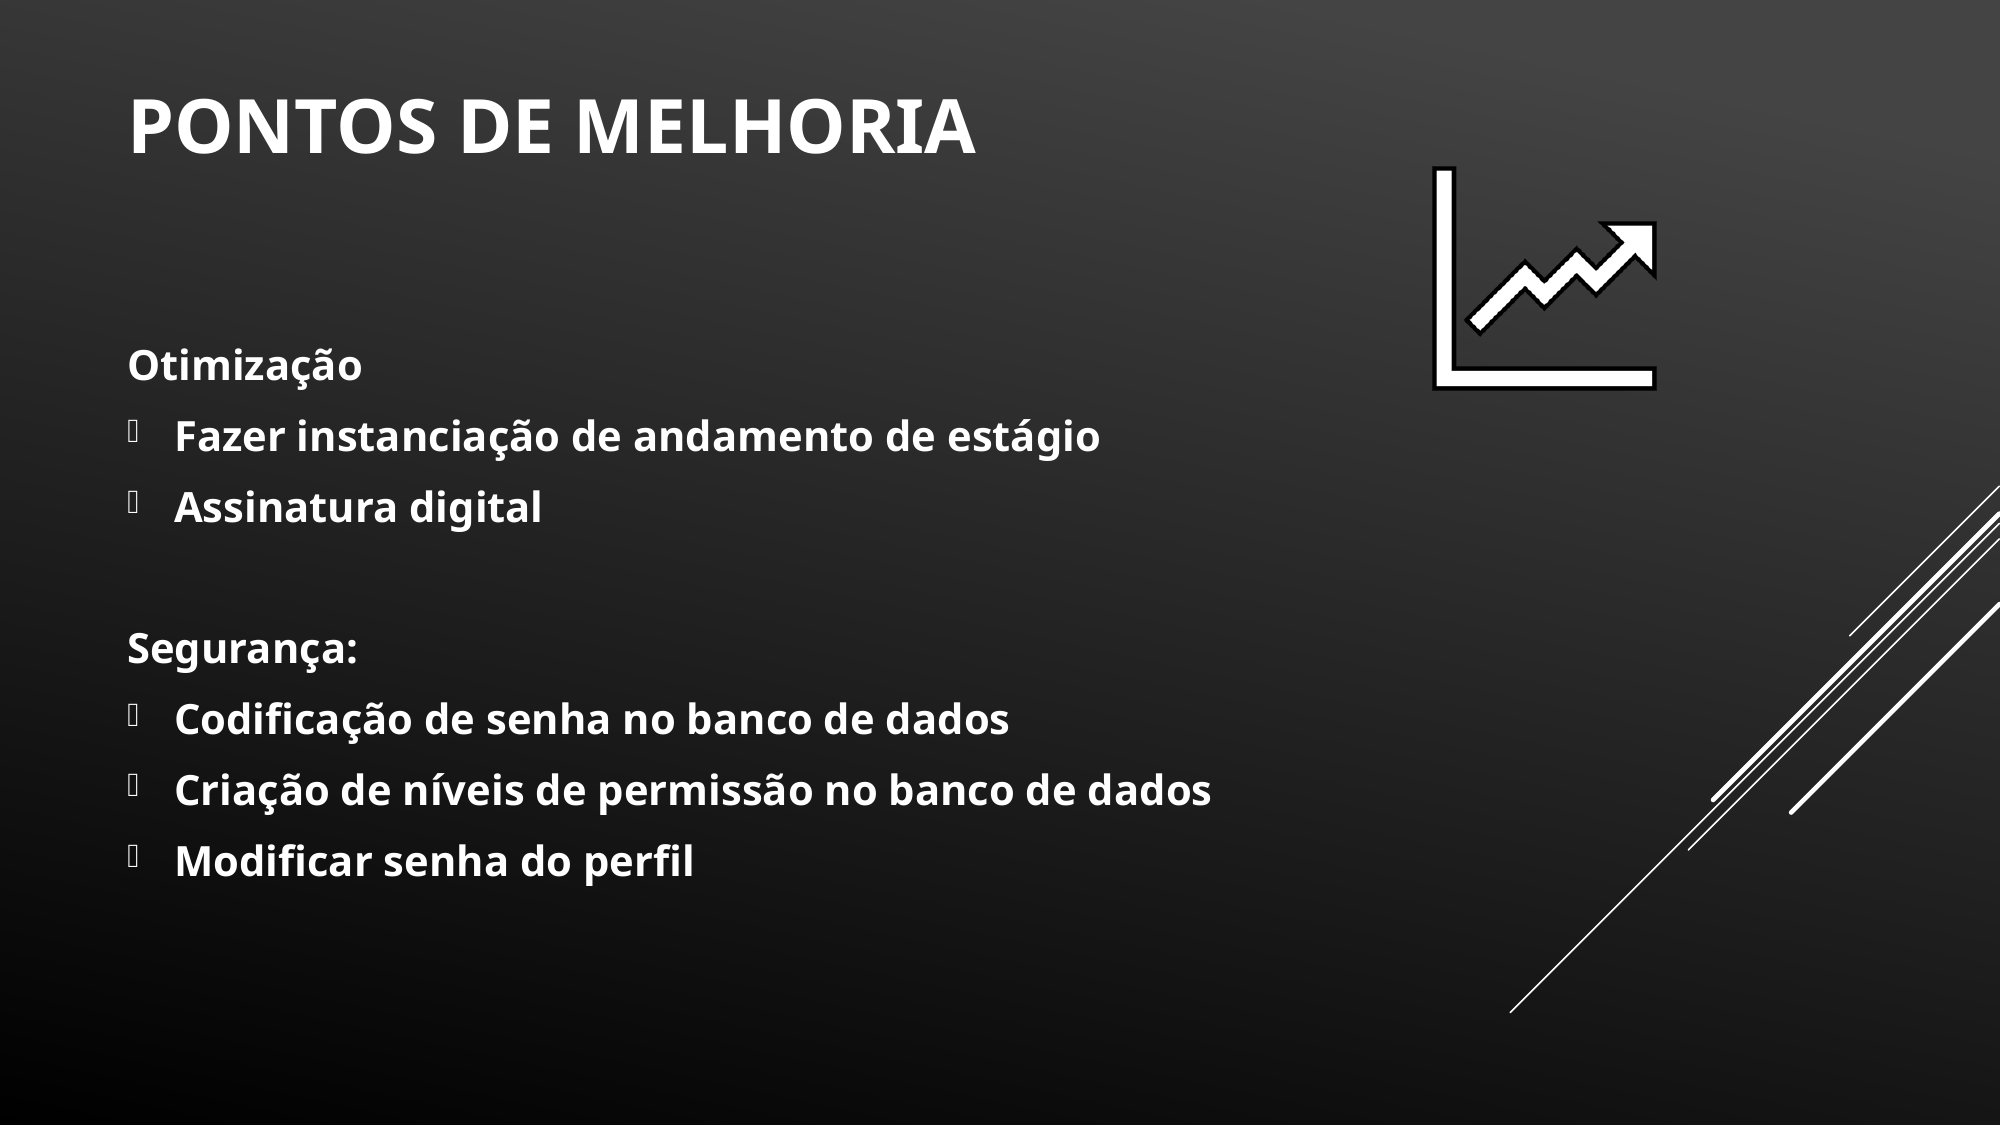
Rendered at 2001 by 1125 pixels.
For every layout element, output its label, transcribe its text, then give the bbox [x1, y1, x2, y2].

title Pontos de melhoria [112, 0, 1513, 248]
picture [1389, 123, 1699, 433]
list Otimização Fazer instanciação de andamento de estágio Assinatura digital Segurança: Codificação de senha no banco de dados Criação de níveis de permissão no banco de dados Modificar senha do perfil [112, 350, 1513, 944]
